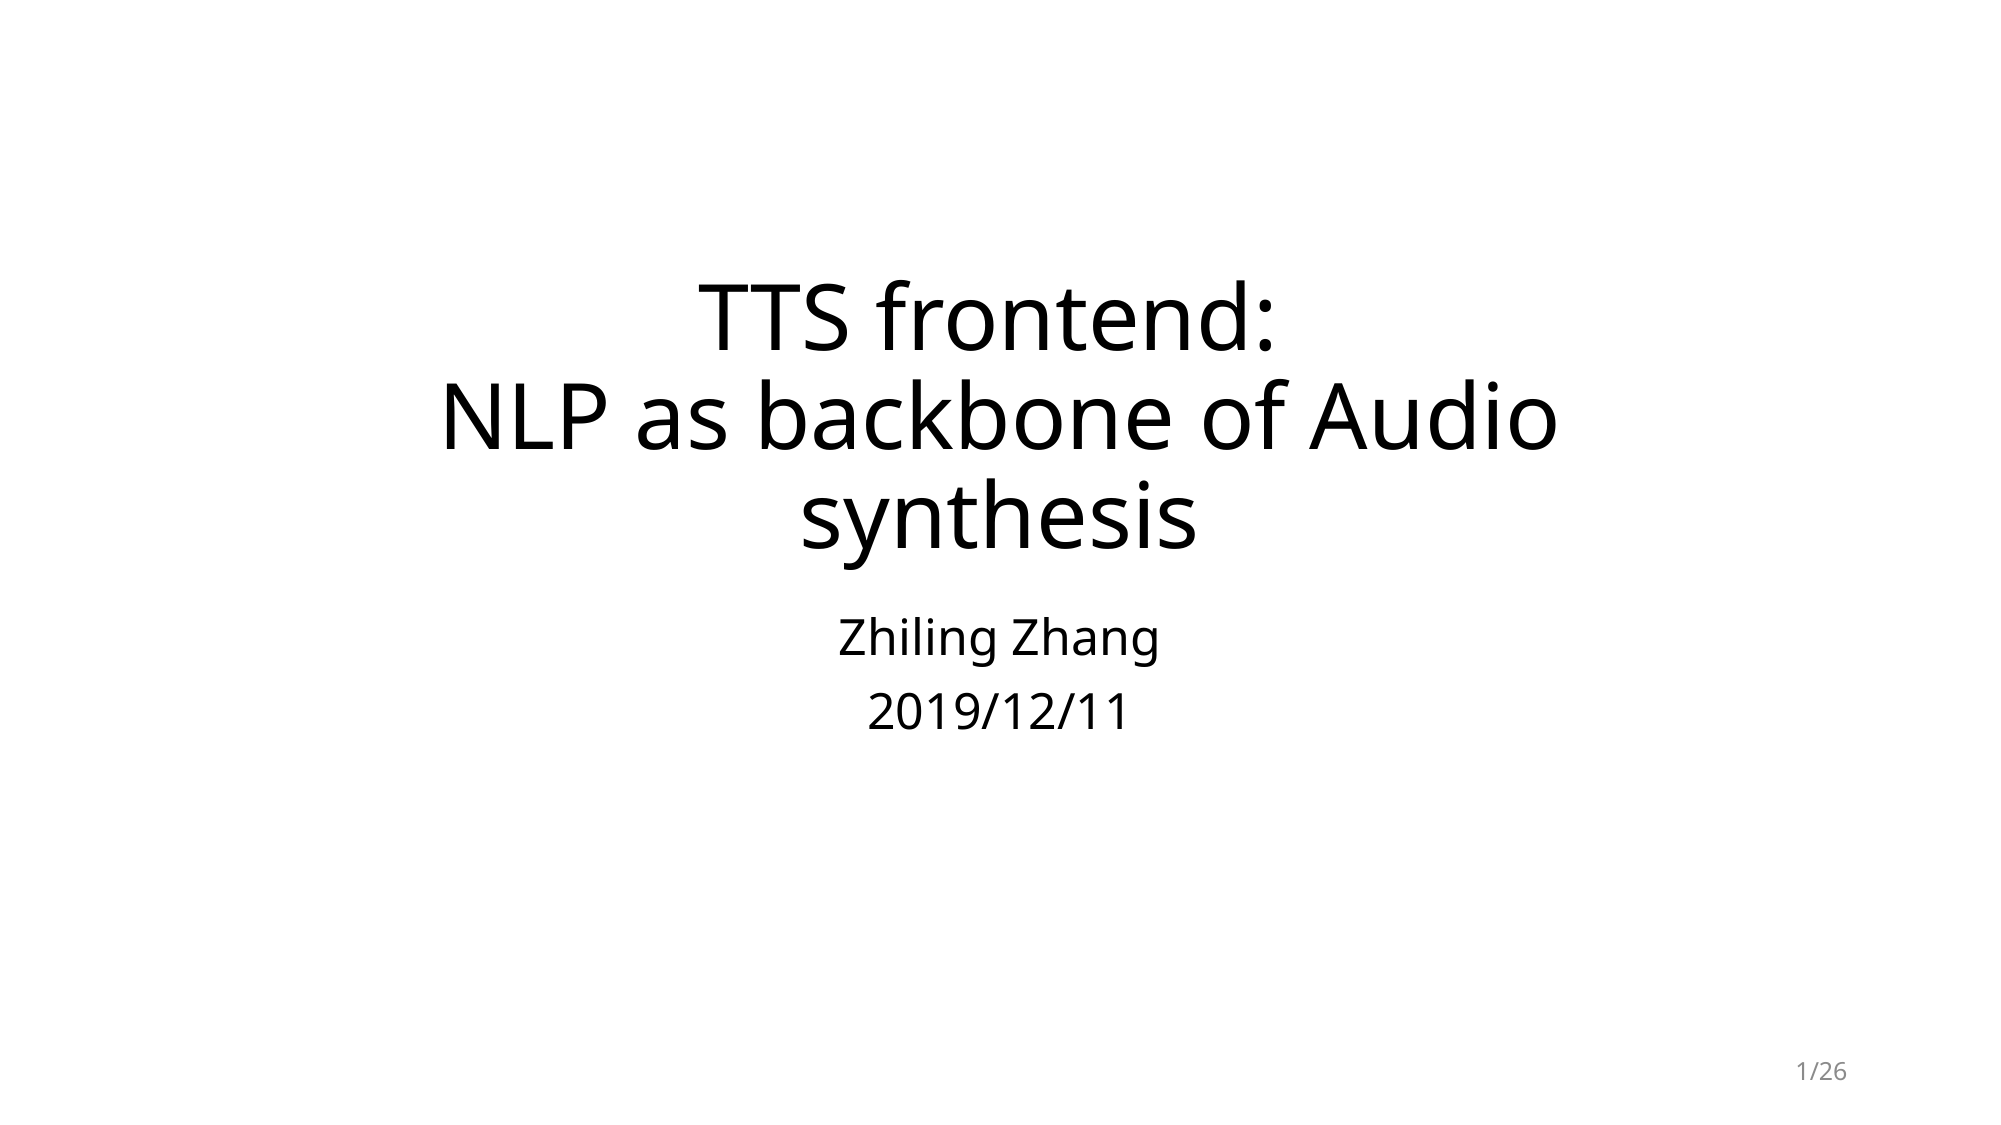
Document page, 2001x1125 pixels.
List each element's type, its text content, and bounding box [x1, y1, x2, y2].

title TTS frontend: NLP as backbone of Audio synthesis [249, 184, 1750, 576]
slide_number 1/26 [1412, 1042, 1863, 1103]
subtitle Zhiling Zhang 2019/12/11 [249, 604, 1750, 838]
